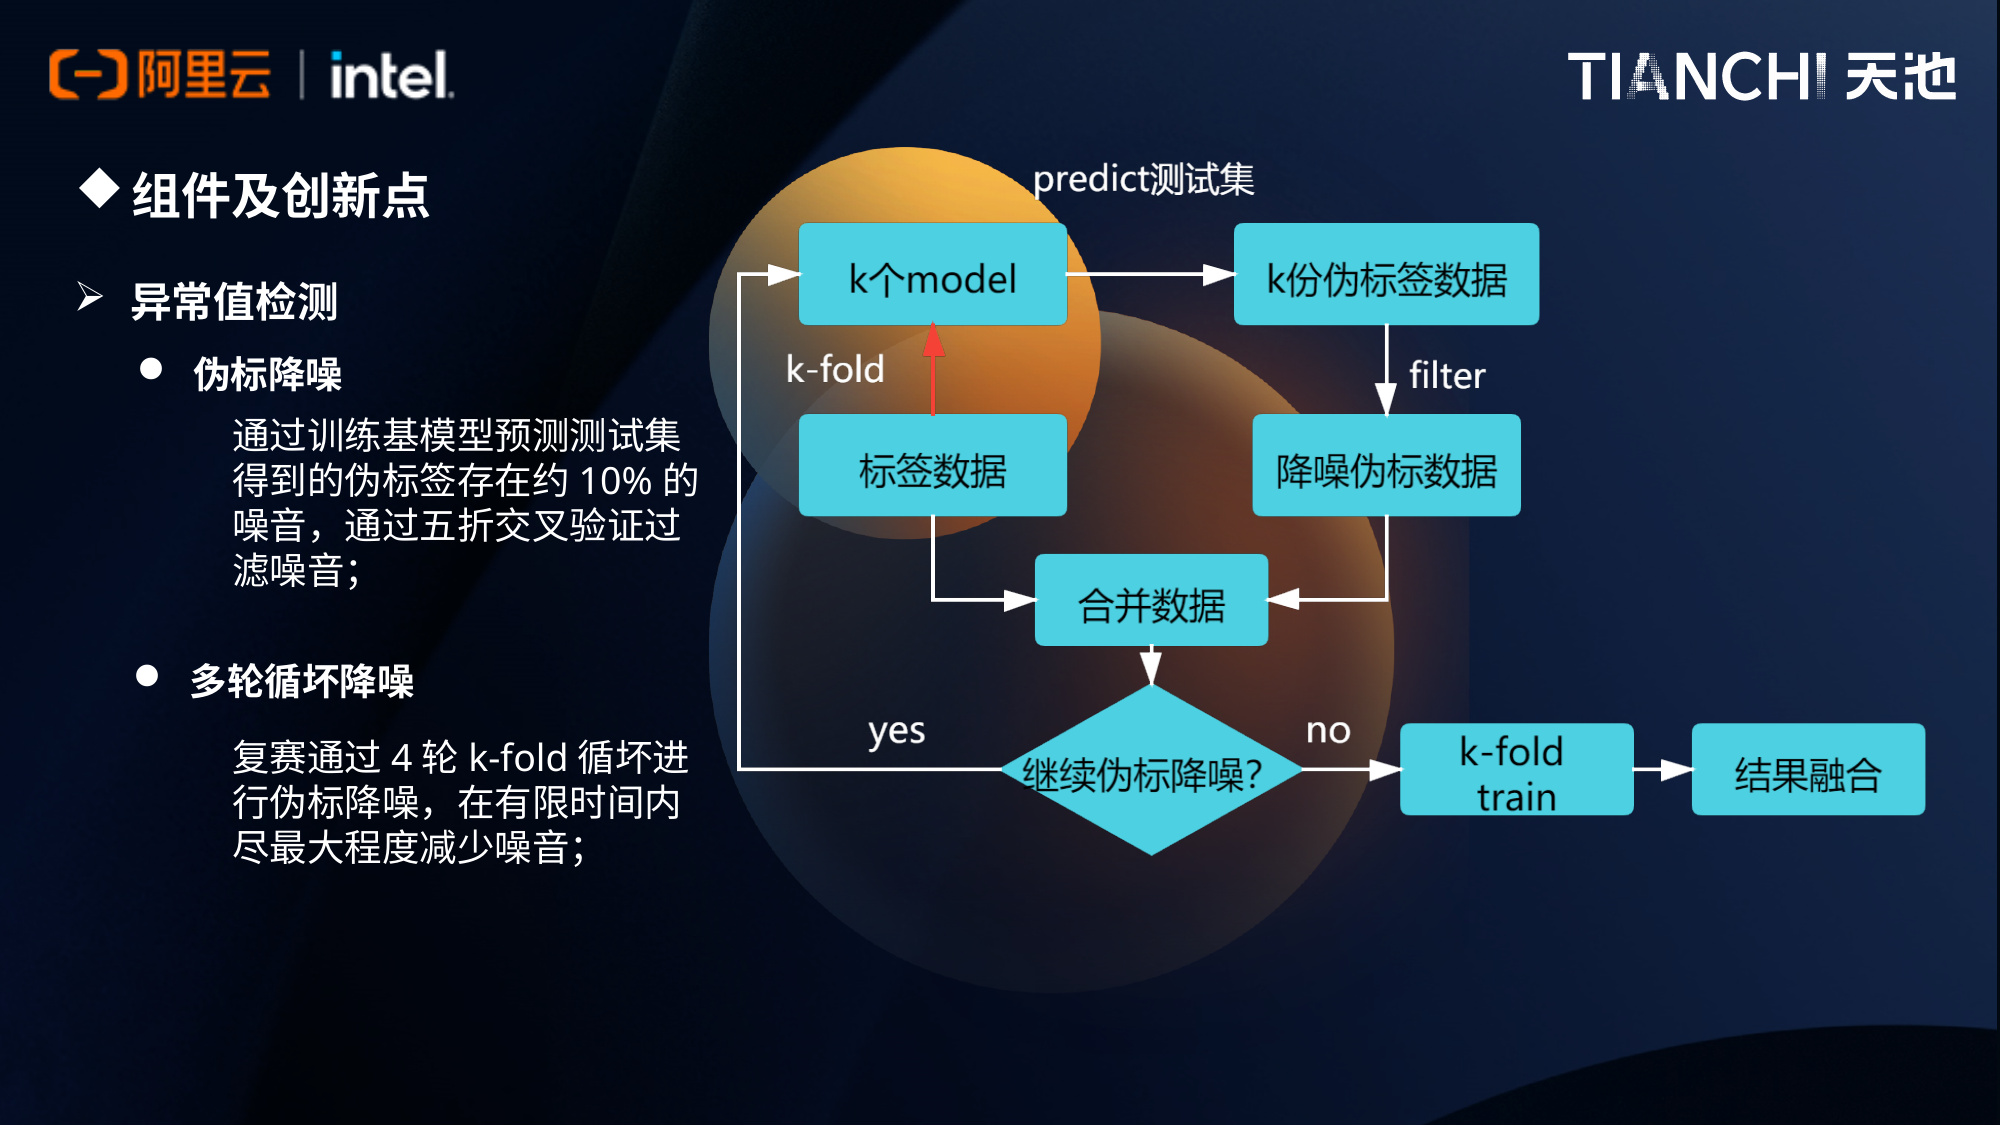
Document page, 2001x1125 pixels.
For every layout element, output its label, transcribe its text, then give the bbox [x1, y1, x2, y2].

text_box 复赛通过4轮k-fold循坏进行伪标降噪，在有限时间内尽最大程度减少噪音； [217, 726, 661, 876]
picture [0, 0, 1997, 1125]
text_box 多轮循坏降噪 [118, 651, 430, 711]
text_box 异常值检测 [59, 268, 354, 334]
text_box 组件及创新点 [59, 157, 446, 232]
text_box 伪标降噪 [122, 343, 359, 404]
text_box 通过训练基模型预测测试集得到的伪标签存在约10%的噪音，通过五折交叉验证过滤噪音； [217, 404, 661, 600]
